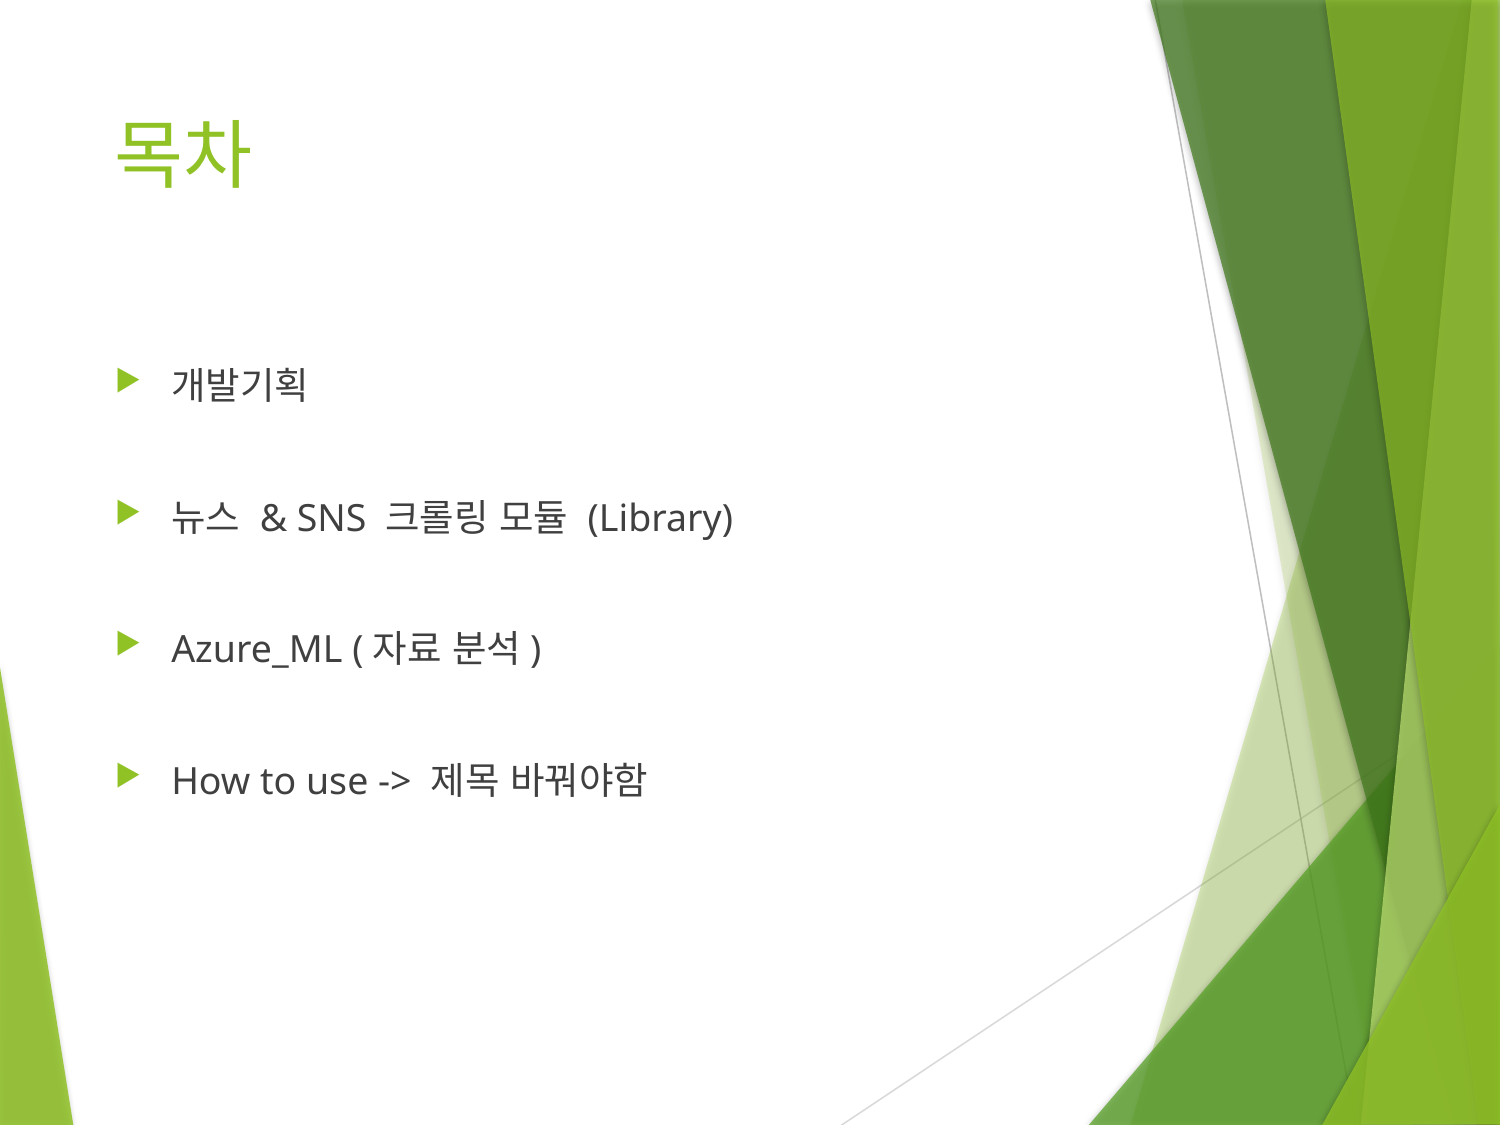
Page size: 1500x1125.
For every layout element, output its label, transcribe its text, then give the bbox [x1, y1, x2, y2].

title 목차 [99, 99, 1142, 317]
list 개발기획 뉴스 & SNS 크롤링 모듈 (Library) Azure_ML (자료 분석) How to use -> 제목 바꿔야함 [99, 354, 1142, 992]
